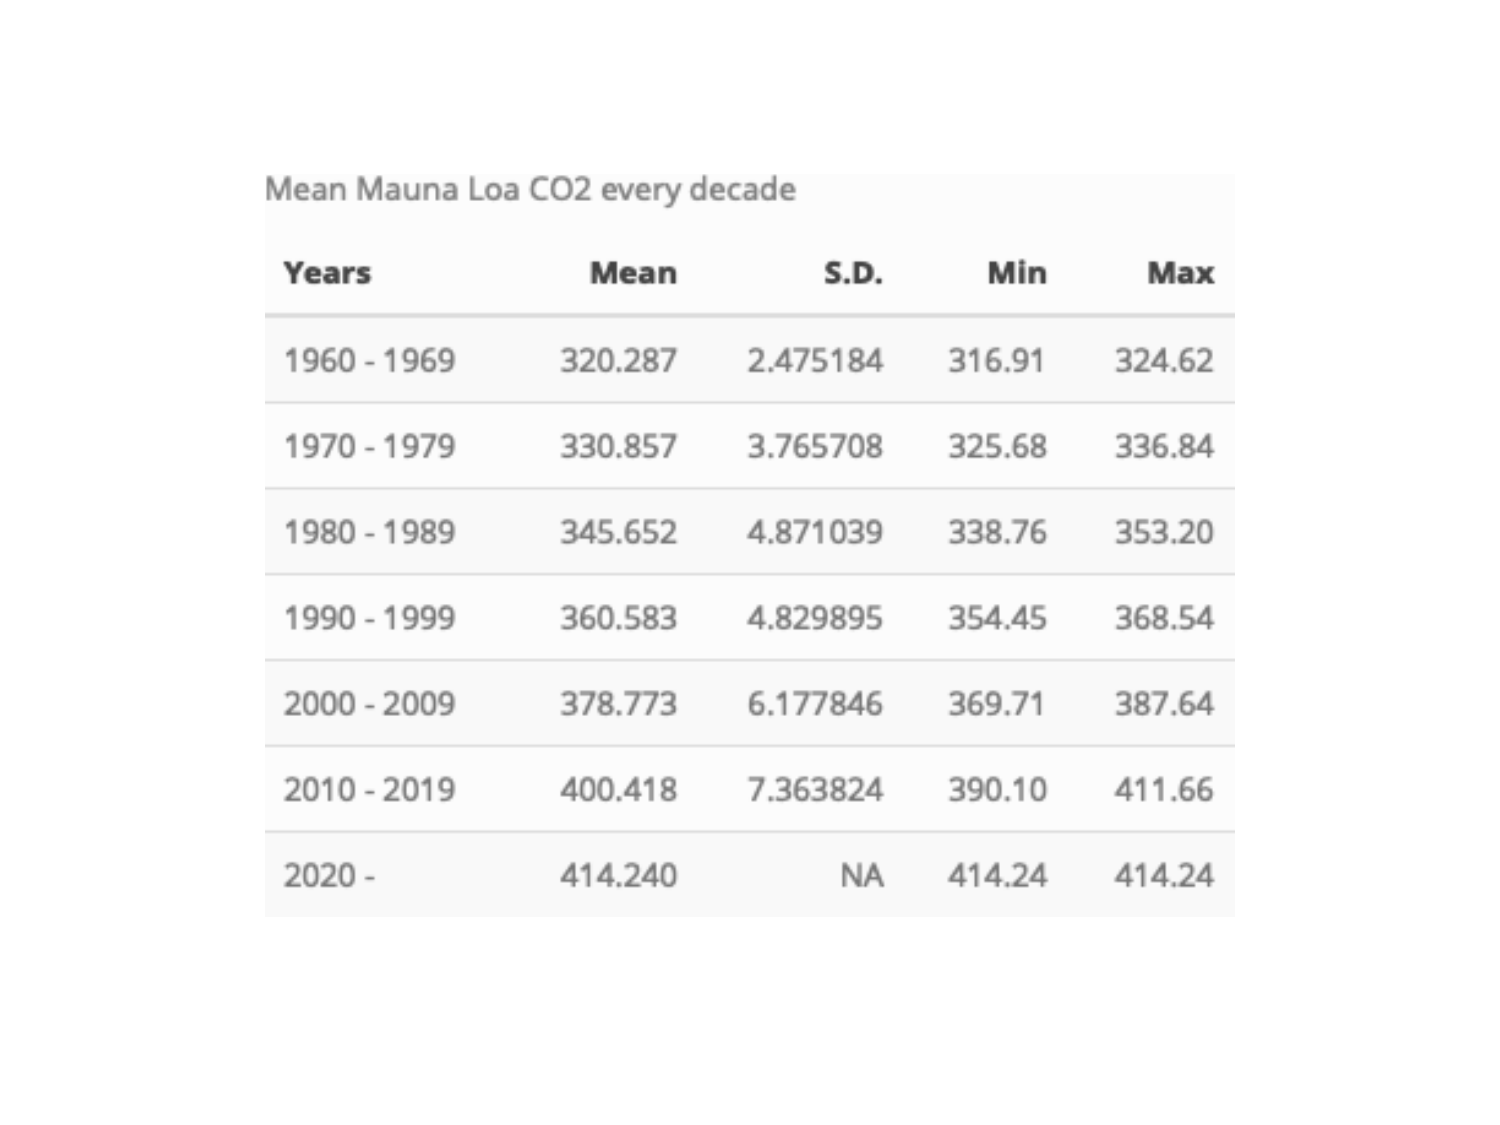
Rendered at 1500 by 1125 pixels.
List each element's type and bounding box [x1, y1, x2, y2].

picture [265, 174, 1235, 917]
